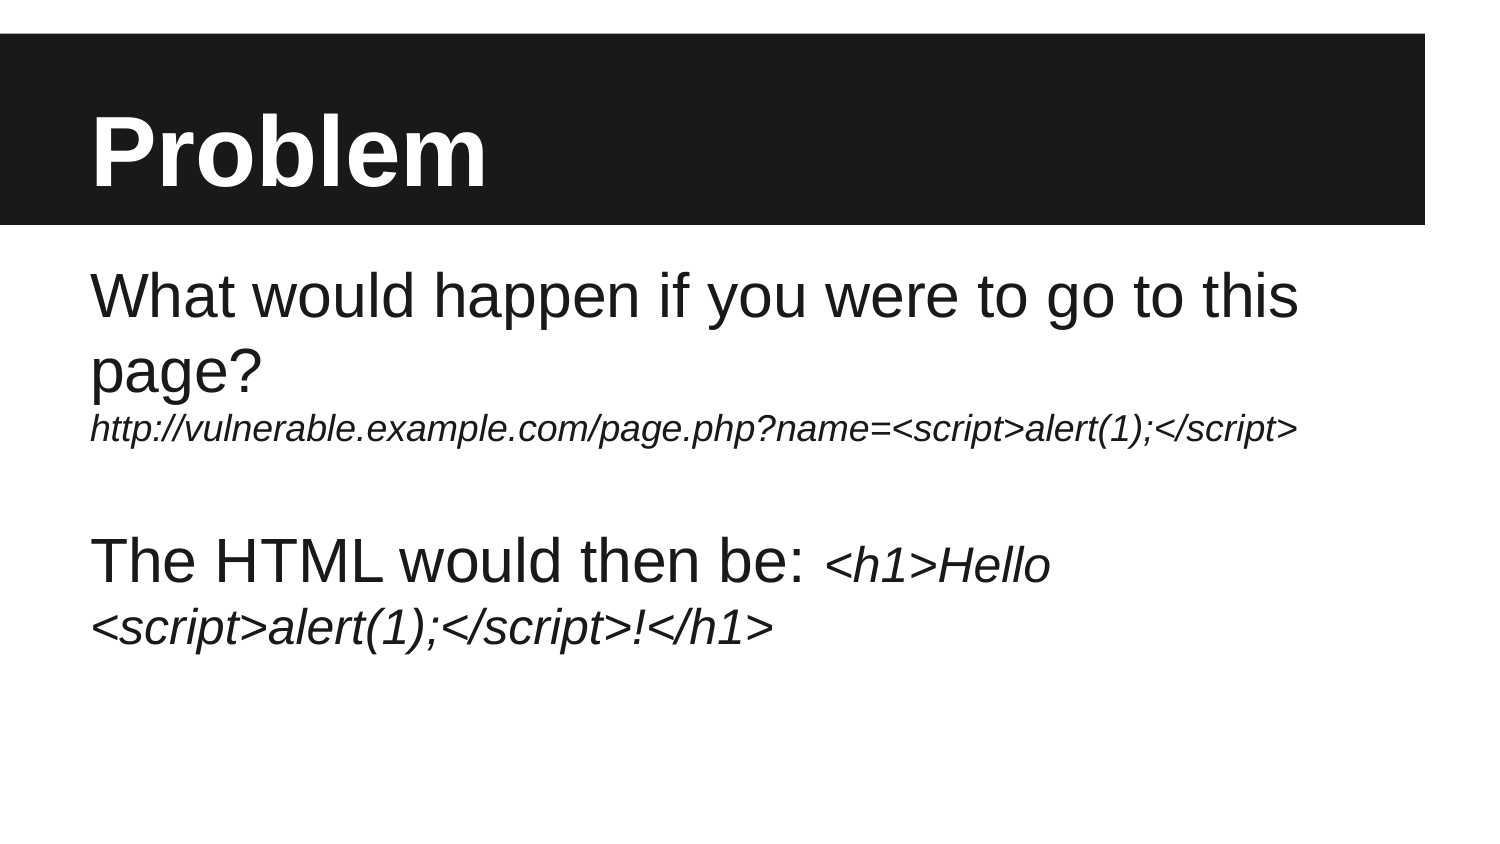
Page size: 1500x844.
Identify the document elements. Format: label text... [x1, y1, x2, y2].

title Problem [75, 33, 1425, 221]
list What would happen if you were to go to this page? http://vulnerable.example.com/page.php?name=<script>alert(1);</script> The HTML would then be: <h1>Hello <script>alert(1);</script>!</h1> [75, 239, 1425, 808]
